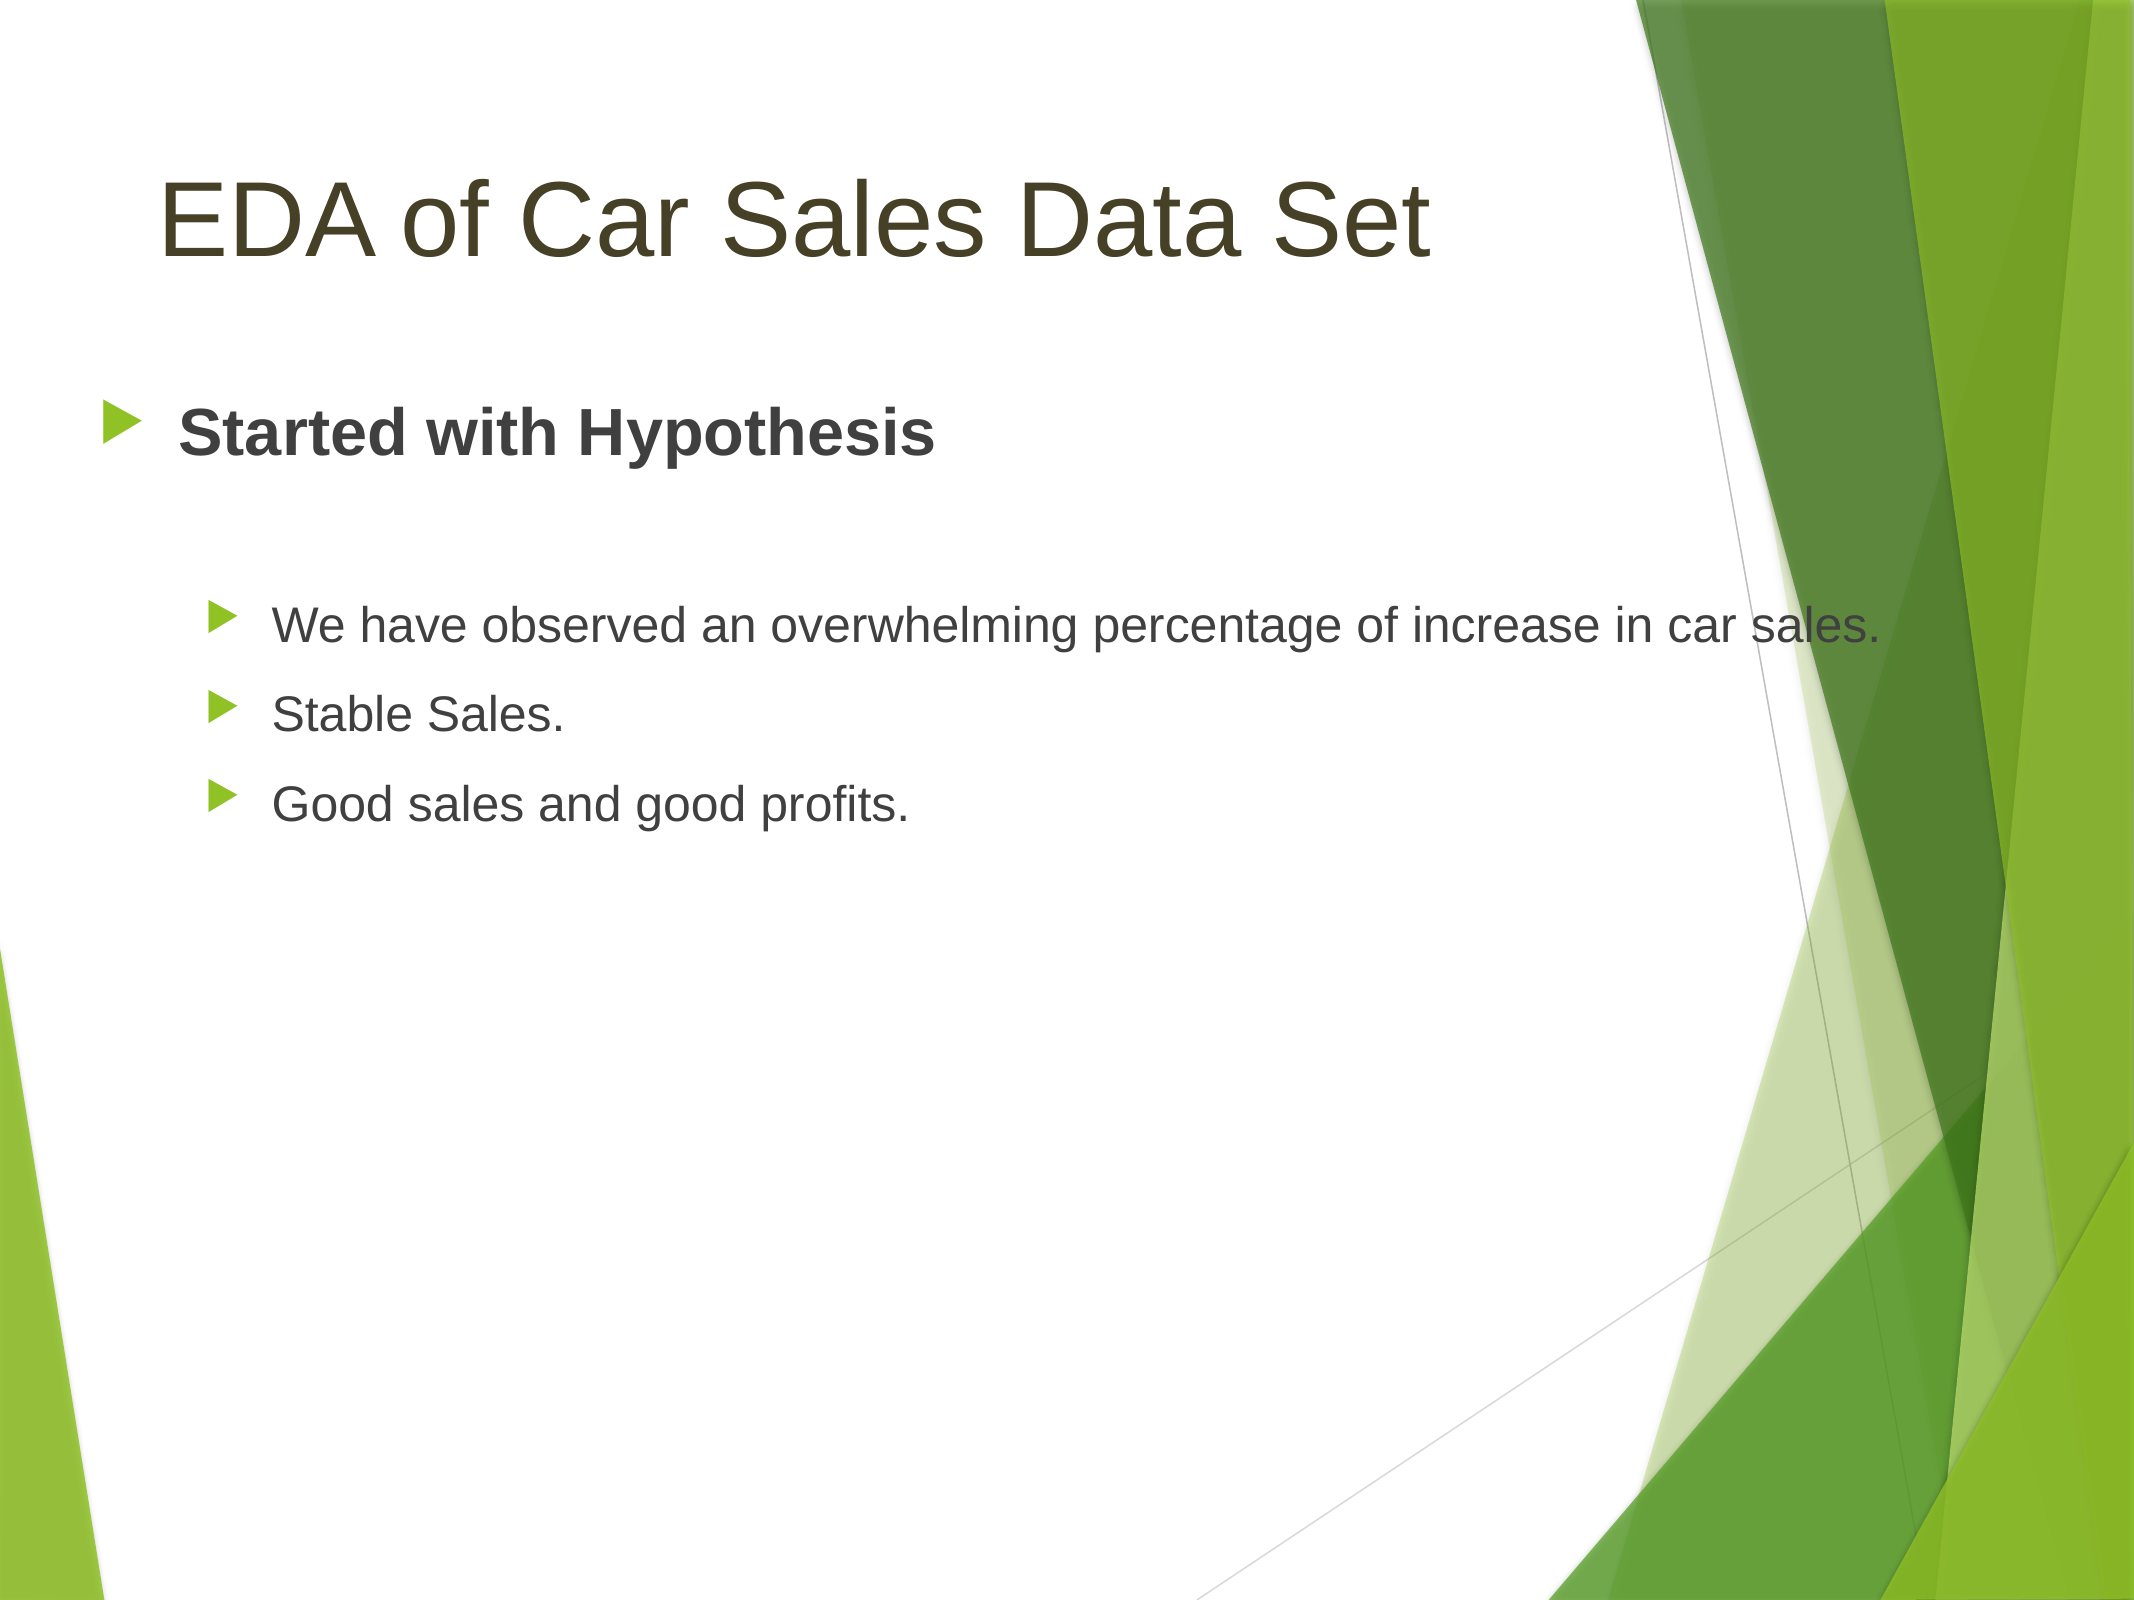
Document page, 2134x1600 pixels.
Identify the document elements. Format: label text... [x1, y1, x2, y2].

list Started with Hypothesis We have observed an overwhelming percentage of increase in car sales. Stable Sales. Good sales and good profits. [83, 381, 2050, 1382]
title EDA of Car Sales Data Set [142, 142, 1624, 381]
